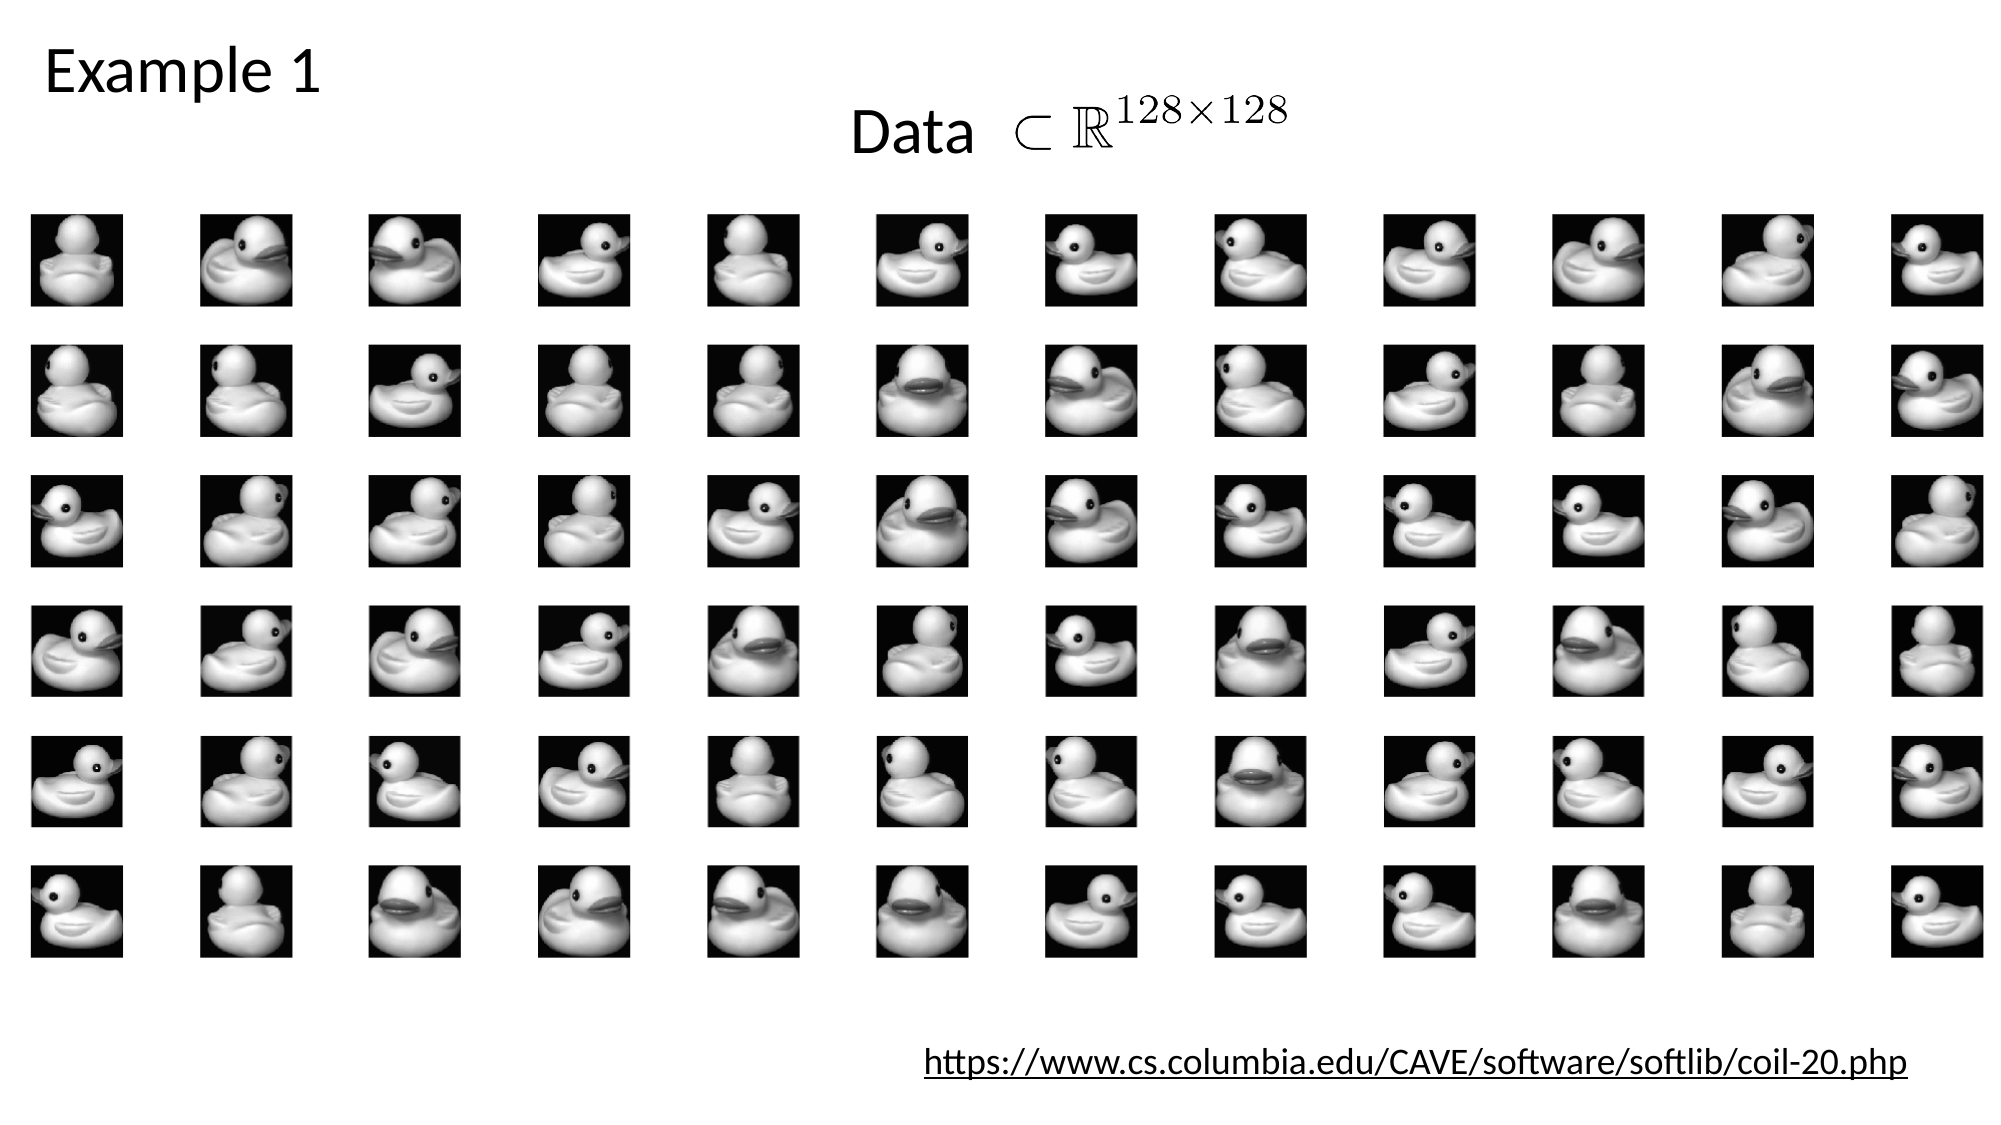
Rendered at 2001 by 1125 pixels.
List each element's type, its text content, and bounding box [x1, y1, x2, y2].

picture [7, 192, 1992, 985]
picture [1015, 95, 1287, 150]
text_box Example 1 [29, 18, 489, 113]
text_box https://www.cs.columbia.edu/CAVE/software/softlib/coil-20.php [908, 1029, 1964, 1090]
text_box Data [777, 79, 1050, 174]
